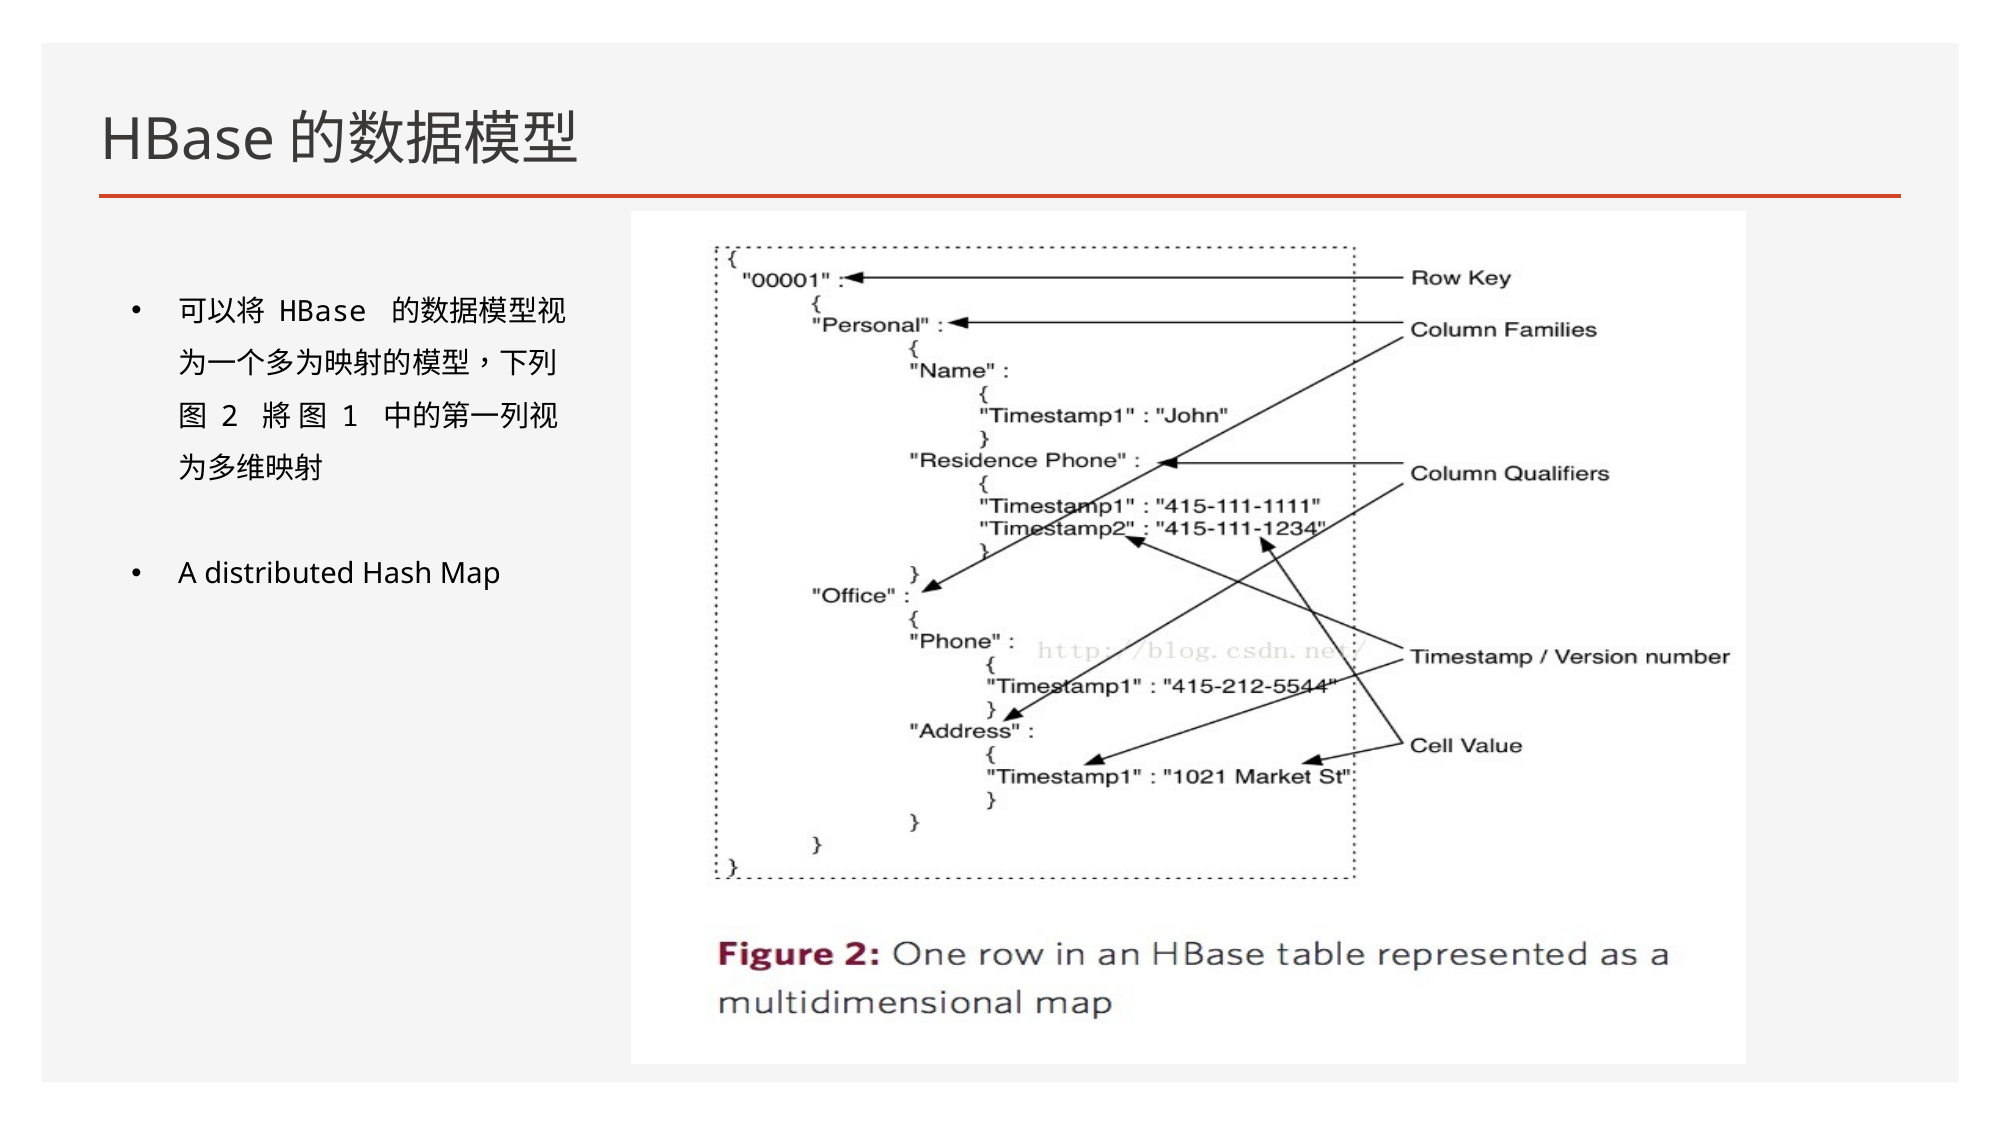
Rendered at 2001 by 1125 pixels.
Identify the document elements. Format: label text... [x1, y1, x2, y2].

title HBase的数据模型 [85, 73, 1214, 179]
picture [631, 211, 1746, 1065]
text_box 可以将 HBase 的数据模型视为一个多为映射的模型，下列图 2 將 图 1 中的第一列视为多维映射 A distributed Hash Map [116, 267, 588, 665]
